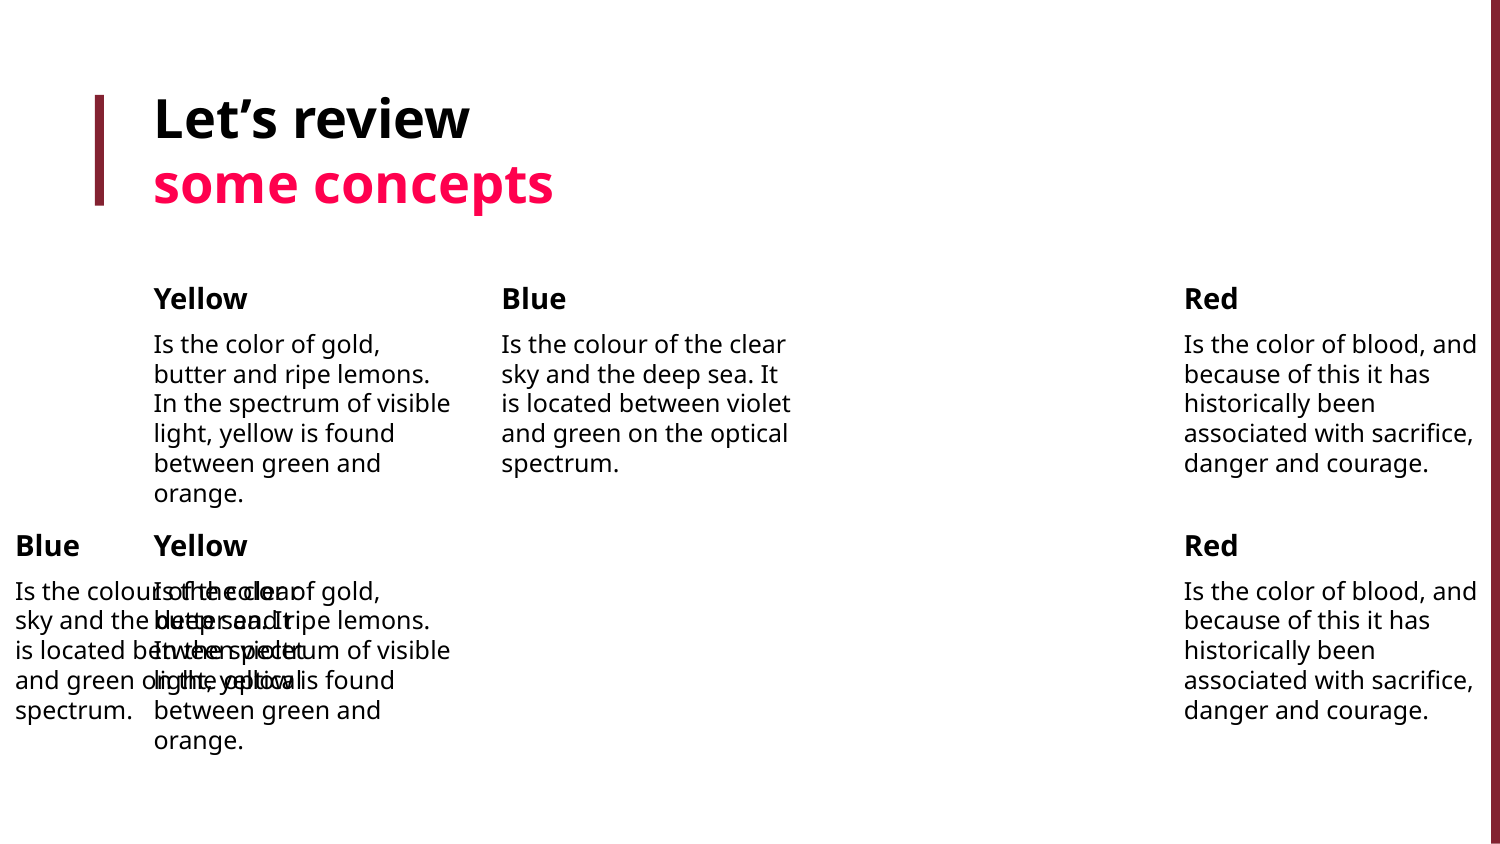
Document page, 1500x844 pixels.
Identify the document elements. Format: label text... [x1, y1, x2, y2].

list Blue Is the colour of the clear sky and the deep sea. It is located between violet and green on the optical spectrum. [0, 512, 331, 727]
list Red Is the color of blood, and because of this it has historically been associated with sacrifice, danger and courage. [1168, 265, 1500, 480]
list Blue Is the colour of the clear sky and the deep sea. It is located between violet and green on the optical spectrum. [486, 265, 818, 480]
list Yellow Is the color of gold, butter and ripe lemons. In the spectrum of visible light, yellow is found between green and orange. [138, 265, 470, 480]
list Red Is the color of blood, and because of this it has historically been associated with sacrifice, danger and courage. [1168, 512, 1500, 727]
title Let’s review some concepts [138, 69, 668, 210]
list Yellow Is the color of gold, butter and ripe lemons. In the spectrum of visible light, yellow is found between green and orange. [331, 512, 470, 727]
